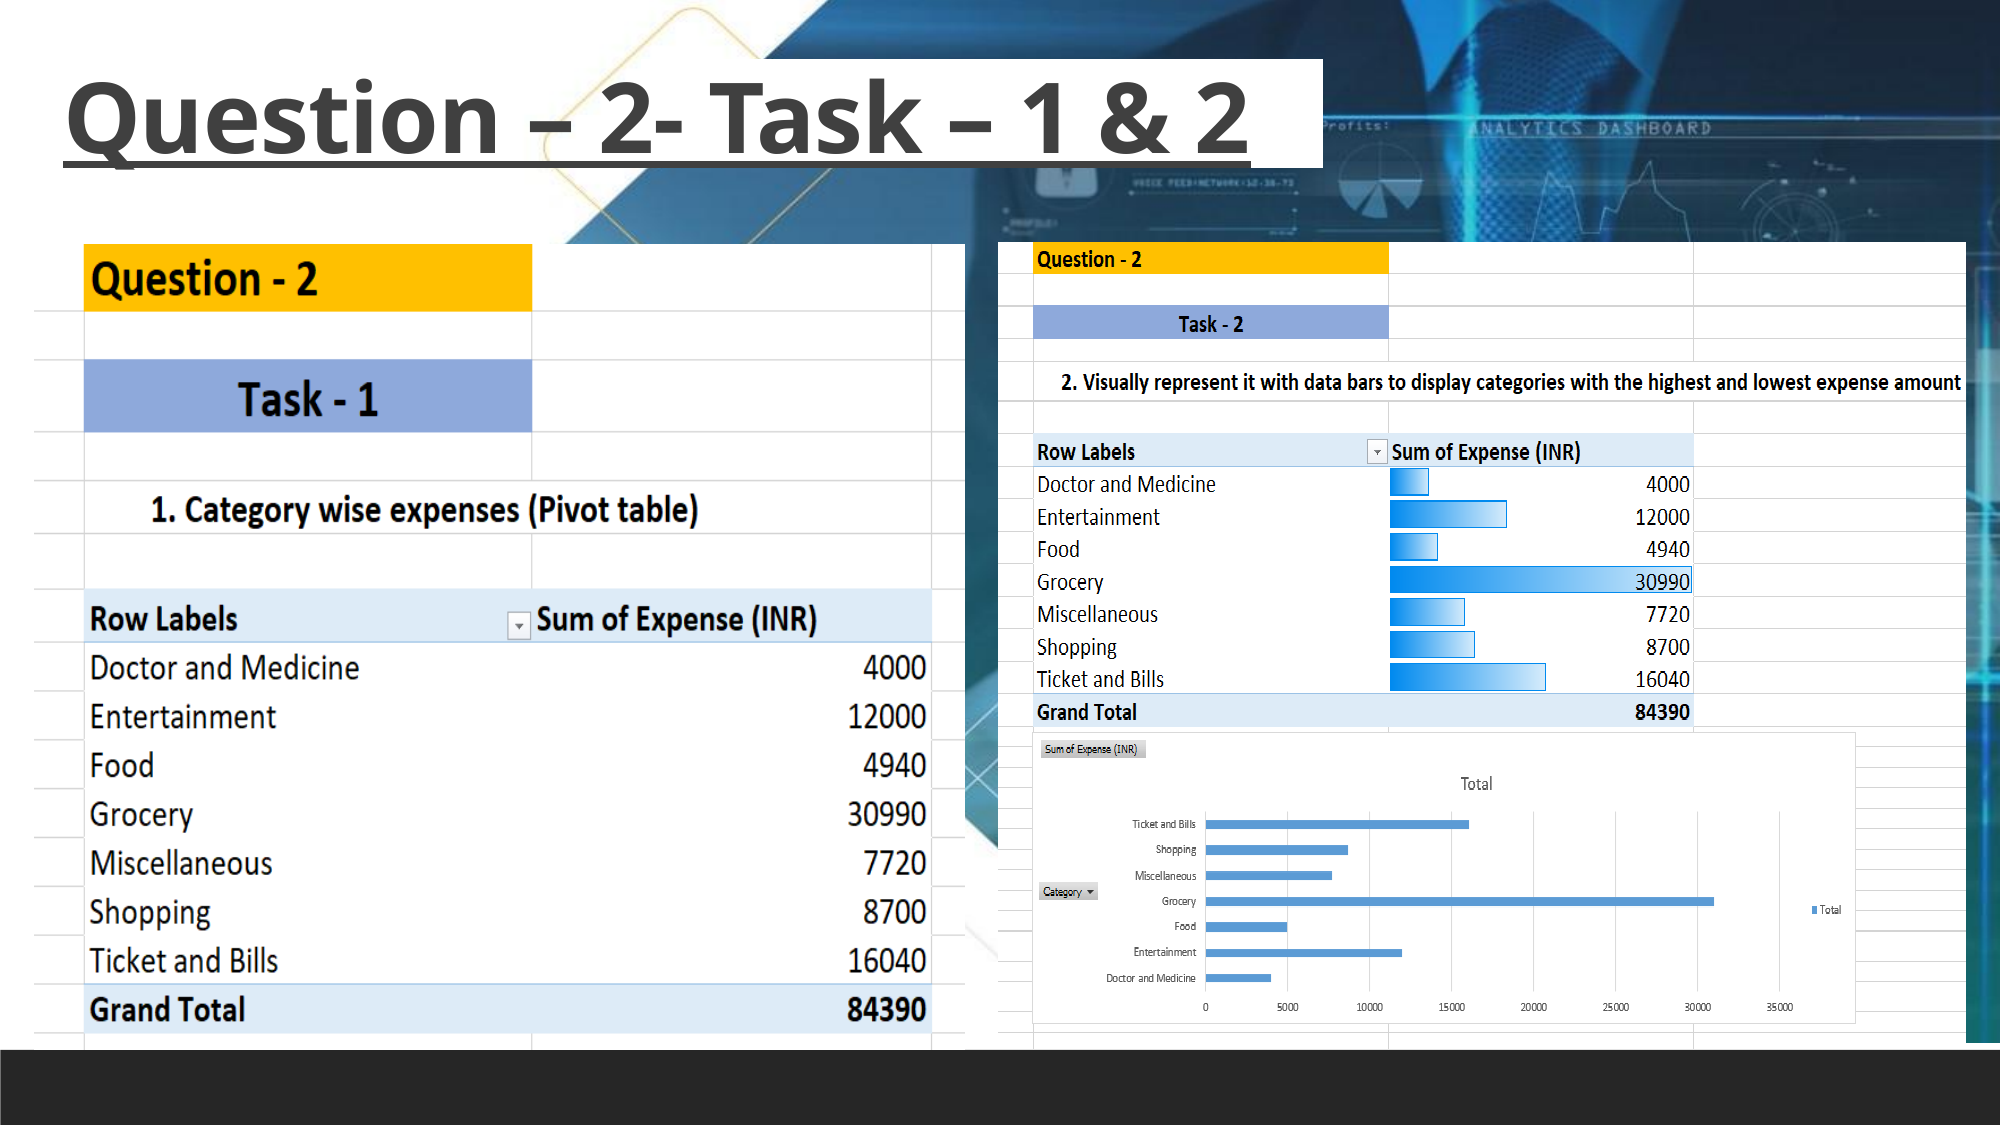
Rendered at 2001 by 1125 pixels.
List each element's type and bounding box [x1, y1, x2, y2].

list [33, 243, 965, 1051]
picture [0, 0, 2000, 1049]
